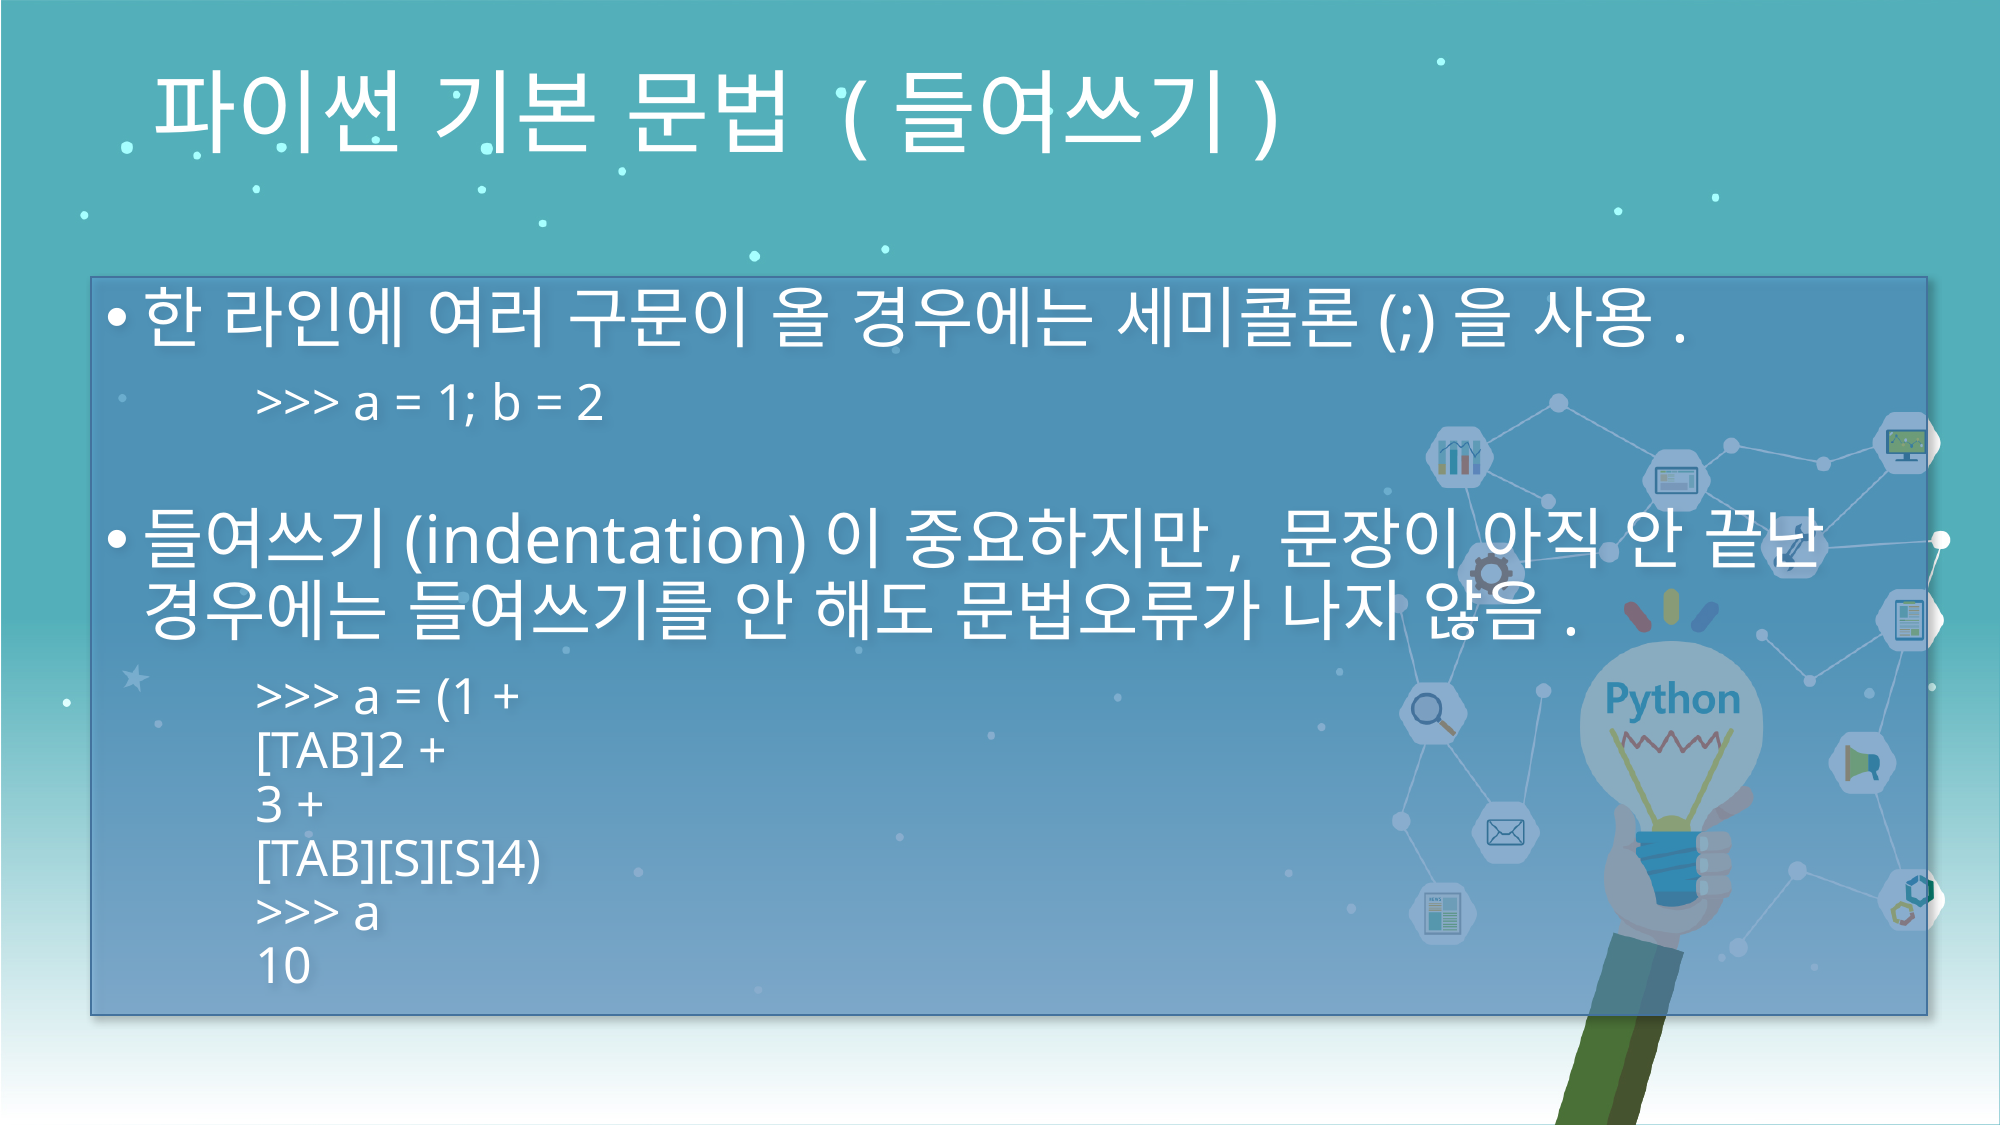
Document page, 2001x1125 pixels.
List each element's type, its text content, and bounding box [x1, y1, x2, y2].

text_box 한 라인에 여러 구문이 올 경우에는 세미콜론(;)을 사용. >>> a = 1; b = 2 들여쓰기(indentation)이 중요하지만, 문장이 아직 안 끝난 경우에는 들여쓰기를 안 해도 문법오류가 나지 않음. >>> a = (1 + [TAB]2 + 3 + [TAB][S][S]4) >>> a 10 [90, 276, 1928, 1016]
text_box 파이썬 기본 문법 (들여쓰기) [137, 59, 1703, 275]
picture [0, 0, 2000, 1125]
